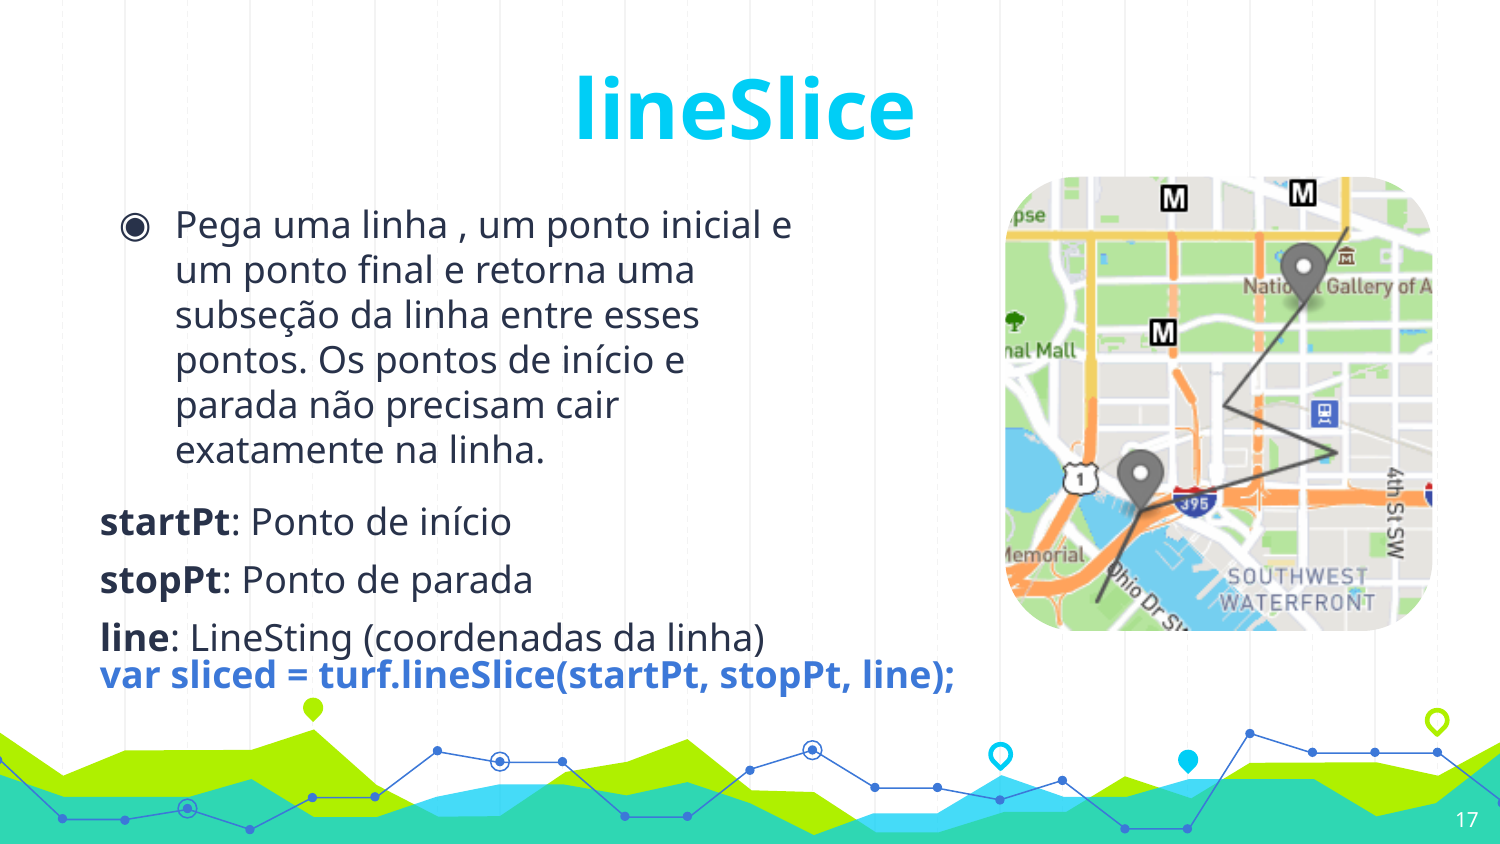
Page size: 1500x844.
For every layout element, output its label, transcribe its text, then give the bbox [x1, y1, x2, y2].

slide_number ‹#› [1403, 791, 1494, 844]
text_box var sliced = turf.lineSlice(startPt, stopPt, line); [85, 636, 1402, 712]
picture [1005, 176, 1433, 632]
title lineSlice [171, 54, 1320, 172]
list Pega uma linha , um ponto inicial e um ponto final e retorna uma subseção da linha entre esses pontos. Os pontos de início e parada não precisam cair exatamente na linha. startPt: Ponto de início stopPt: Ponto de parada line: LineSting (coordenadas da linha) [85, 185, 835, 629]
